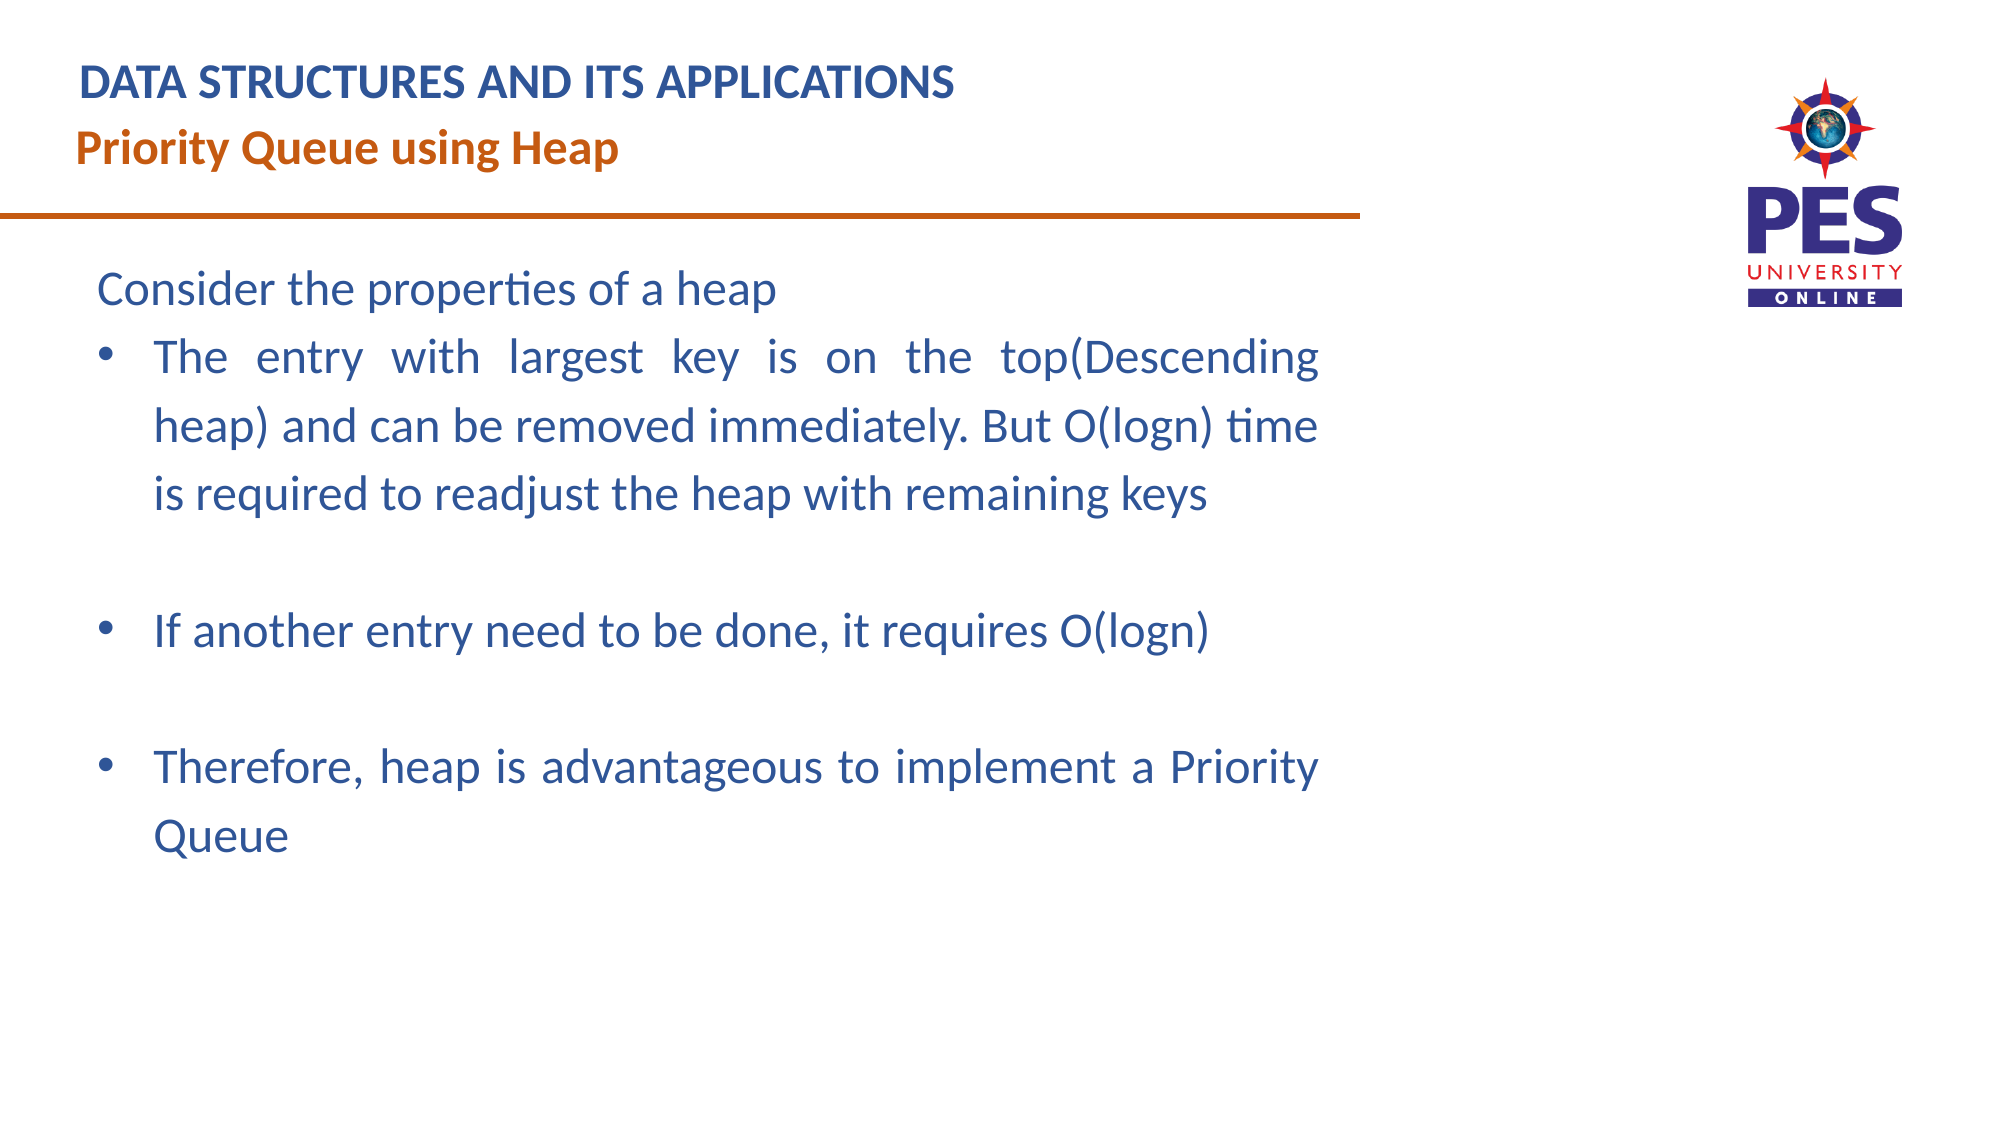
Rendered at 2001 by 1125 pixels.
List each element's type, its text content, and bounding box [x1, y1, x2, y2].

text_box Consider the properties of a heap The entry with largest key is on the top(Descending heap) and can be removed immediately. But O(logn) time is required to readjust the heap with remaining keys If another entry need to be done, it requires O(logn) Therefore, heap is advantageous to implement a Priority Queue [82, 246, 1335, 863]
text_box Priority Queue using Heap [60, 106, 1374, 182]
text_box DATA STRUCTURES AND ITS APPLICATIONS [64, 75, 1295, 117]
picture [1748, 76, 1902, 307]
text_box [0, 0, 2000, 75]
